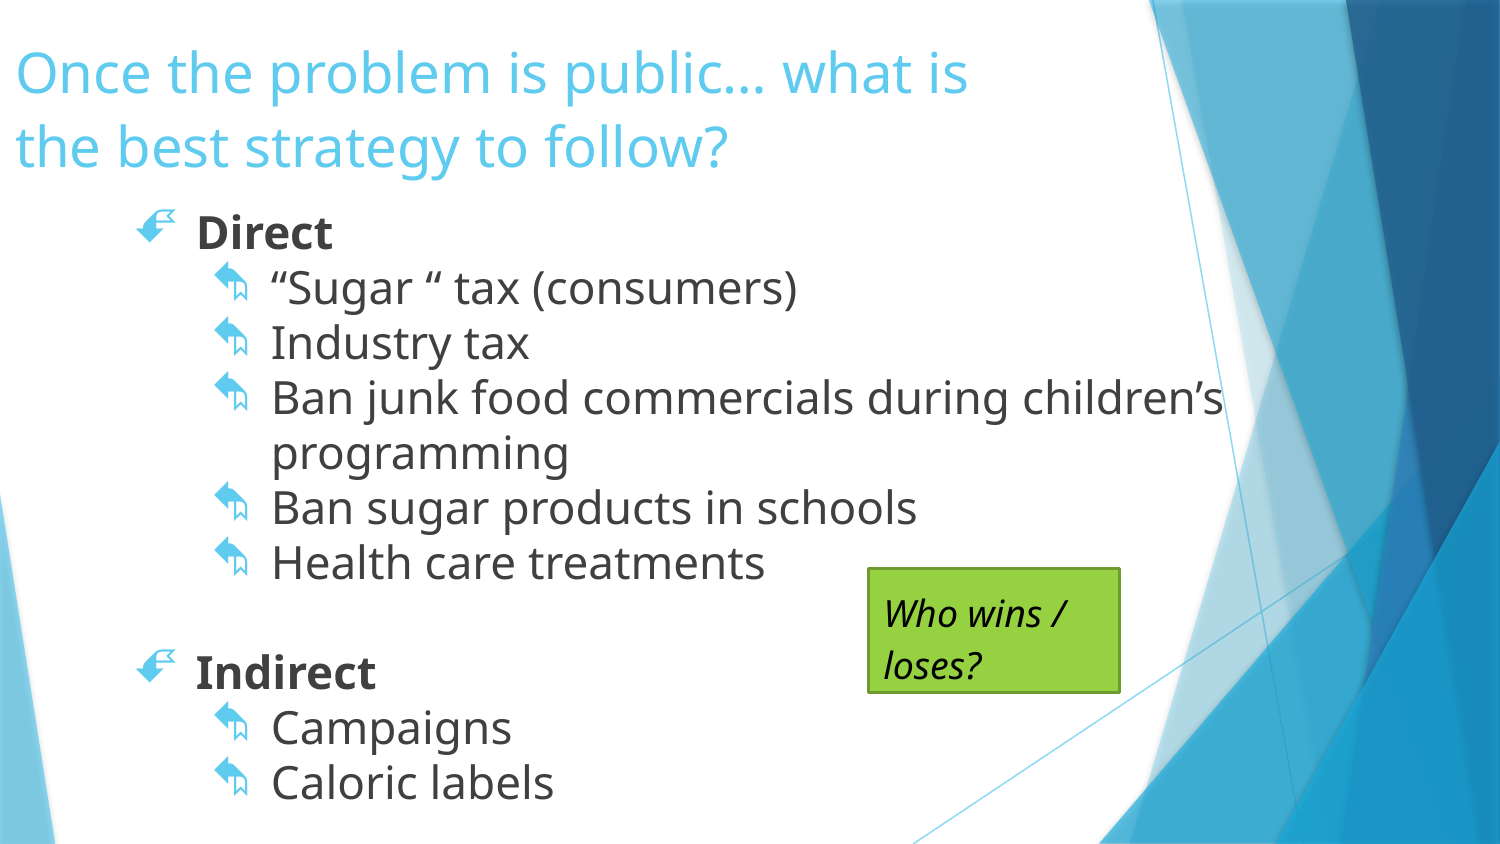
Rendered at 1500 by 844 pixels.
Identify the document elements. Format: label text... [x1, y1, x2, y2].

title Once the problem is public… what is the best strategy to follow? [0, 22, 1079, 117]
list Direct “Sugar “ tax (consumers) Industry tax Ban junk food commercials during children’s programming Ban sugar products in schools Health care treatments Indirect Campaigns Caloric labels [105, 188, 1458, 822]
text_box Who wins / loses? [867, 567, 1121, 694]
